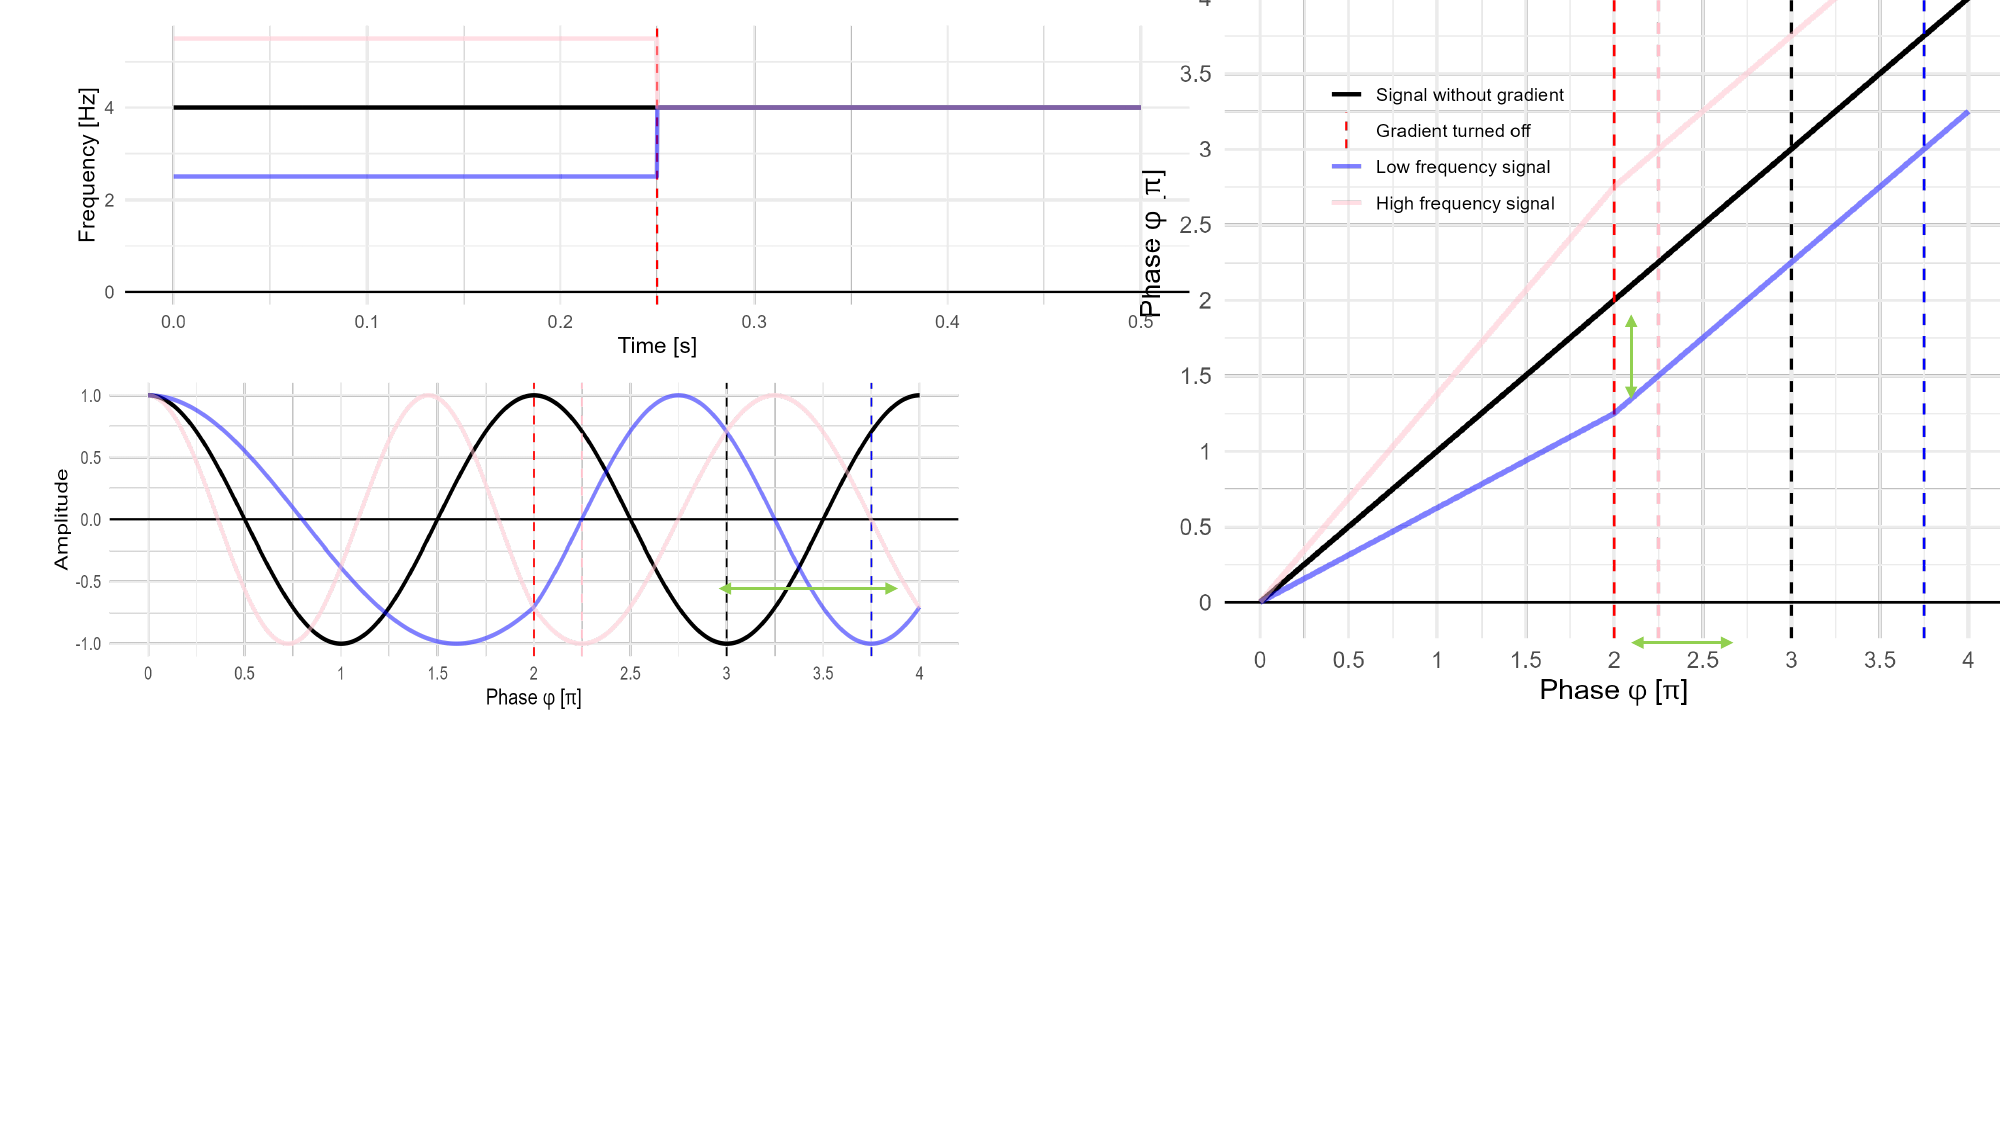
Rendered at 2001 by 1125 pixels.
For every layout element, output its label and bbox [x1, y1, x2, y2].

picture [44, 371, 976, 727]
picture [67, 0, 2000, 727]
